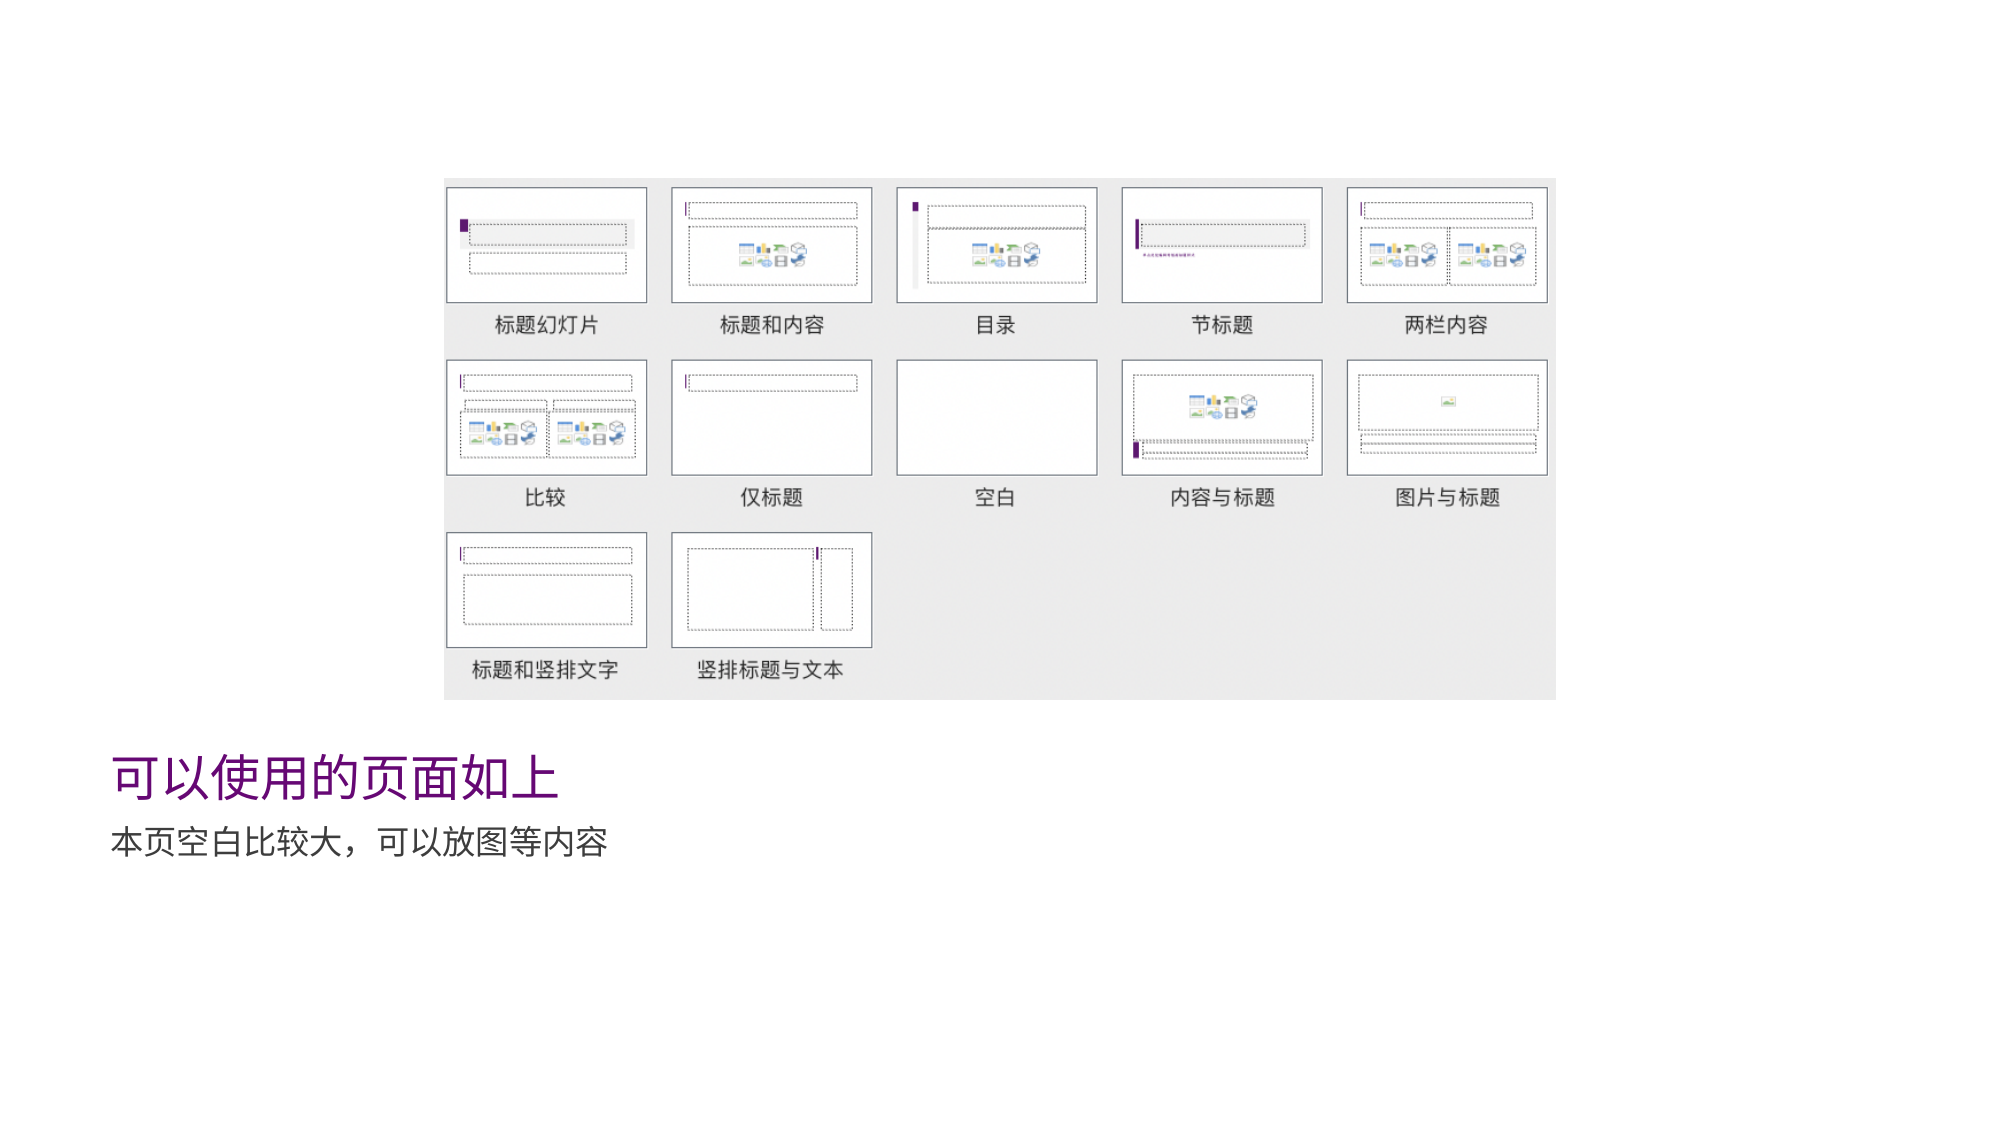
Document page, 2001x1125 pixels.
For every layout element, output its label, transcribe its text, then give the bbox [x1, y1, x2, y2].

picture [444, 178, 1556, 700]
title 可以使用的页面如上 [95, 721, 1905, 814]
list 本页空白比较大，可以放图等内容 [95, 814, 1905, 913]
